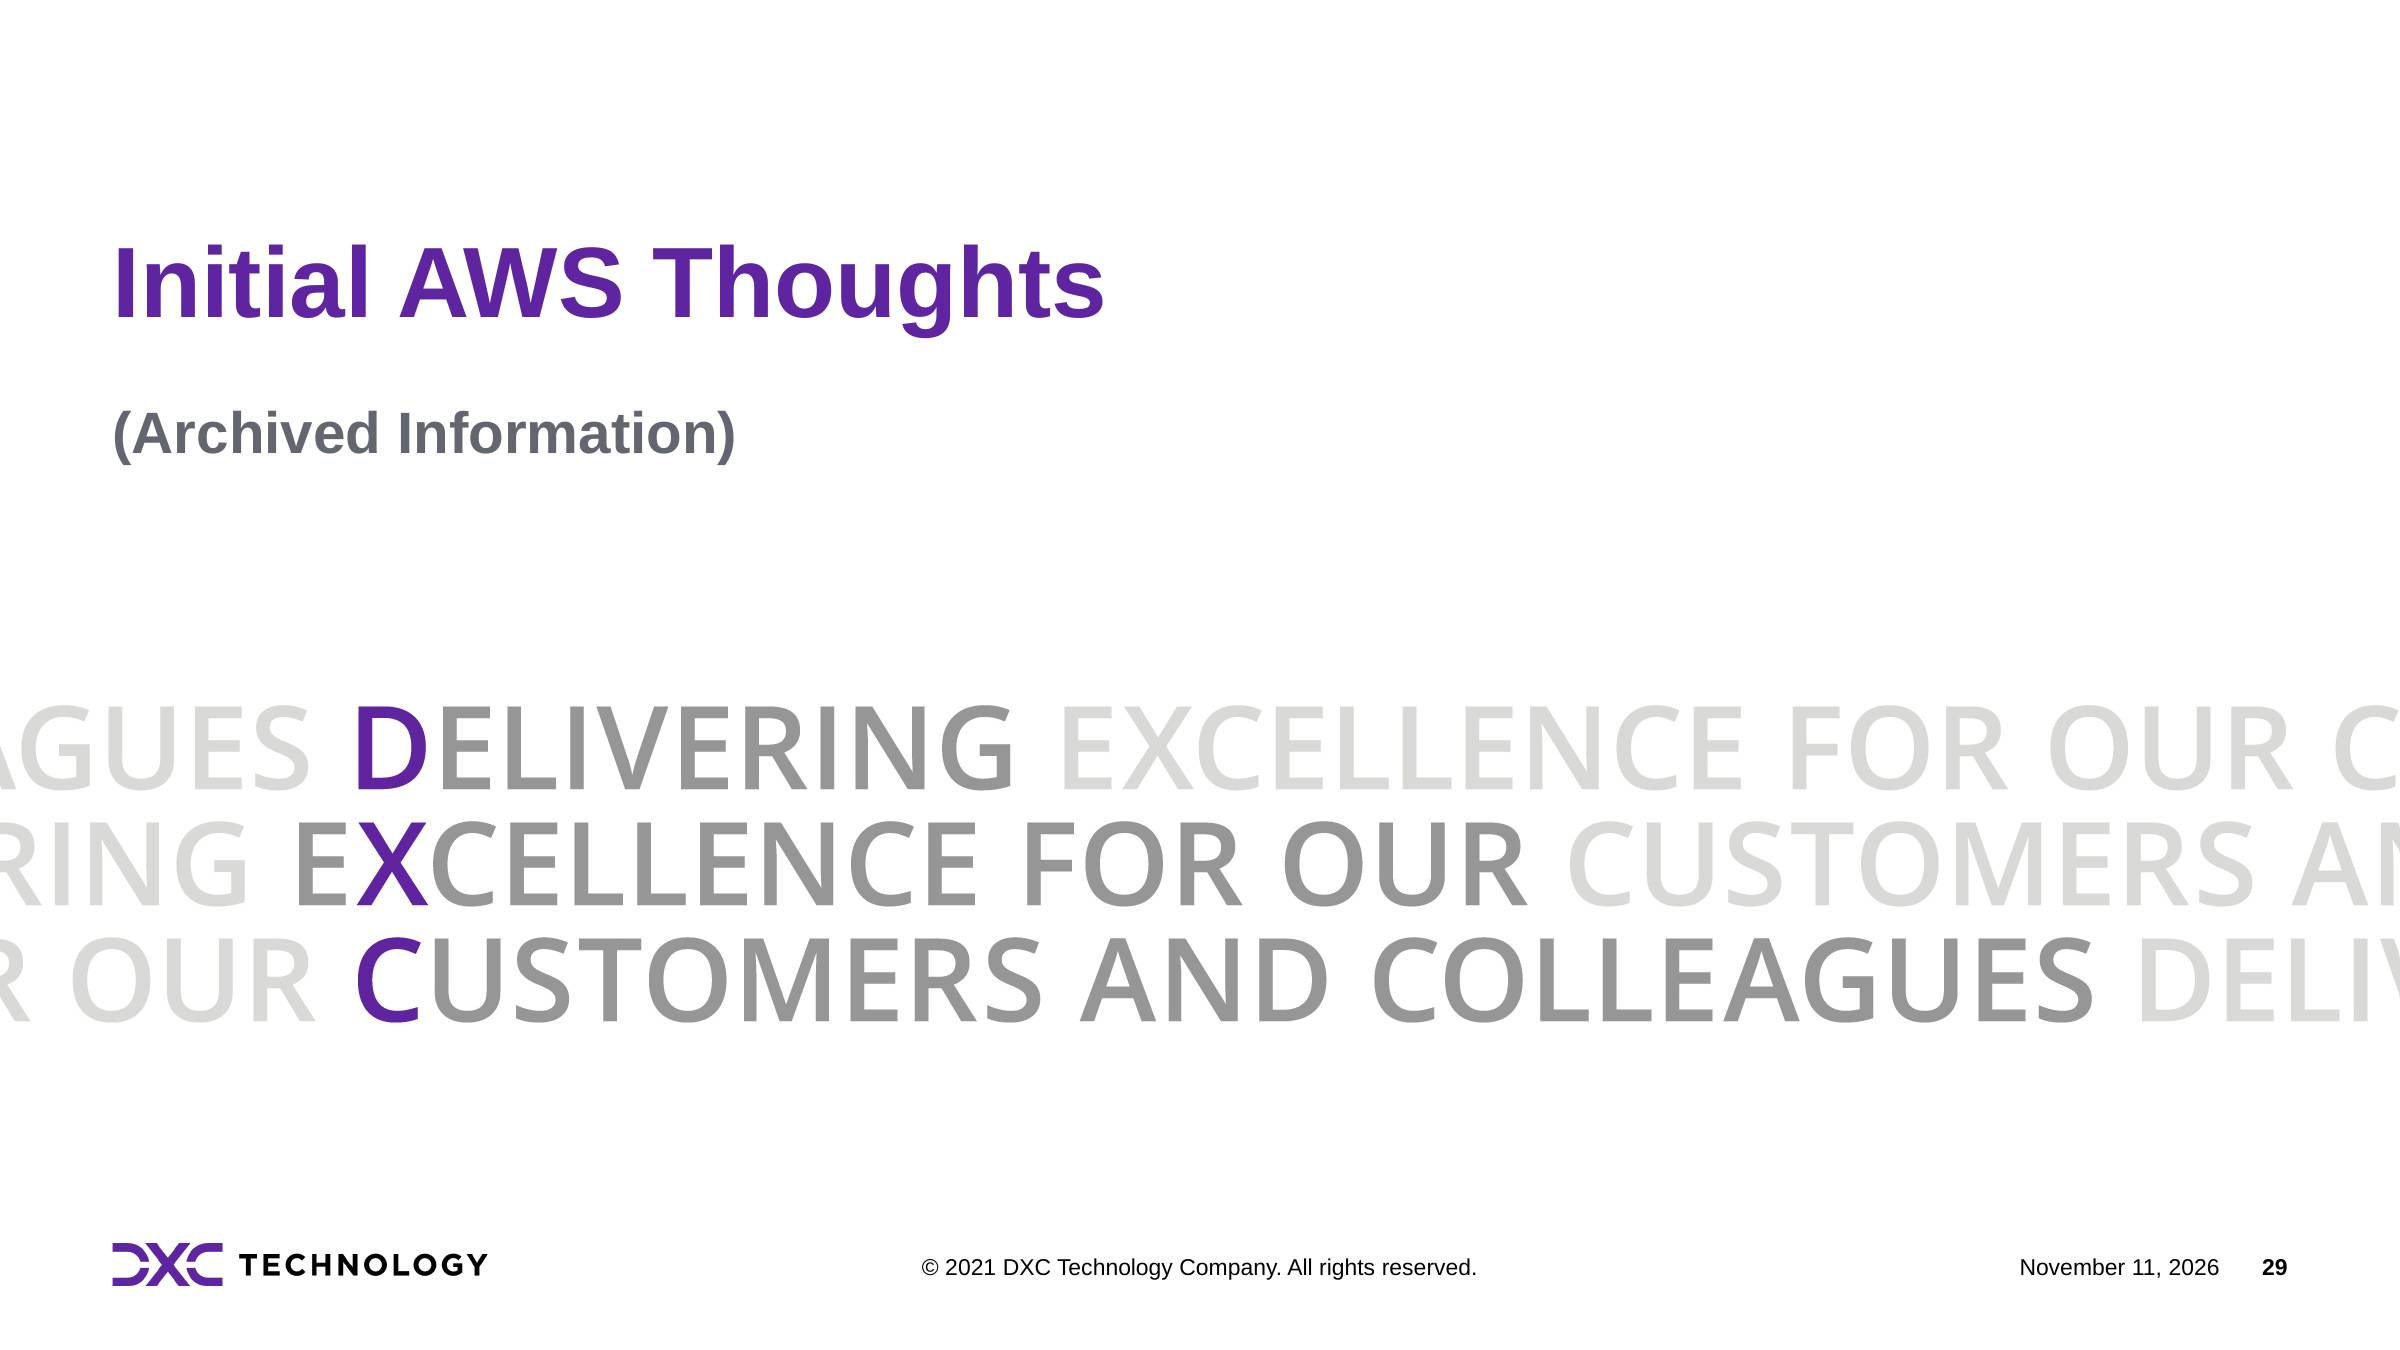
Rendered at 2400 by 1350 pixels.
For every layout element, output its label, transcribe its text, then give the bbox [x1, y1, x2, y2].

title Initial AWS Thoughts [112, 69, 1821, 338]
subtitle (Archived Information) [112, 395, 1821, 546]
picture [0, 0, 2400, 1350]
